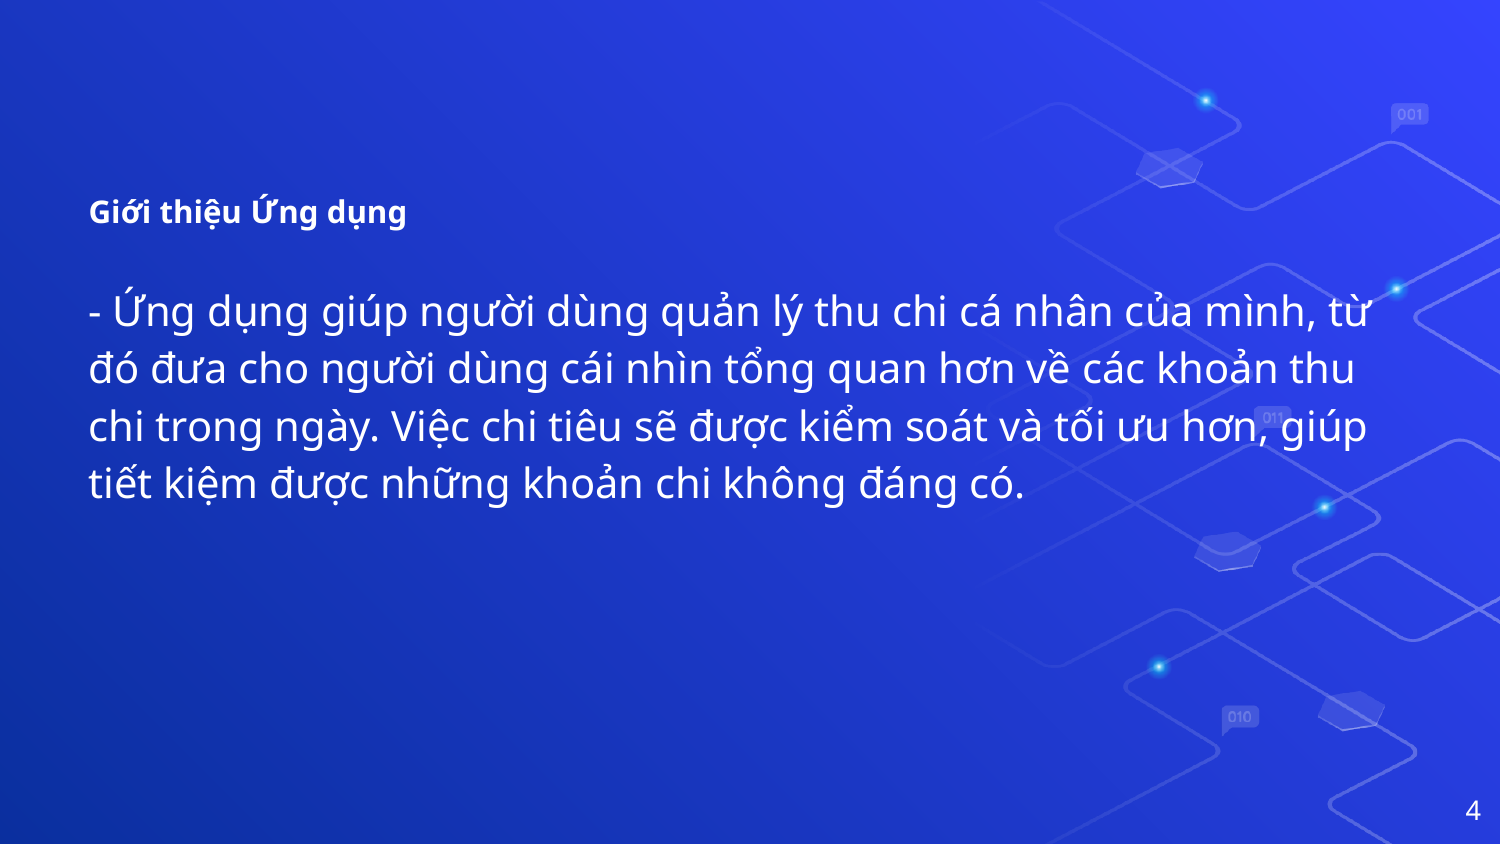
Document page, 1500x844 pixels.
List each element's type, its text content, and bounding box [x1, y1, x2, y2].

slide_number 4 [1391, 779, 1482, 844]
picture [0, 0, 1500, 844]
title Giới thiệu Ứng dụng [88, 89, 1076, 230]
list - Ứng dụng giúp người dùng quản lý thu chi cá nhân của mình, từ đó đưa cho người dùng cái nhìn tổng quan hơn về các khoản thu chi trong ngày. Việc chi tiêu sẽ được kiểm soát và tối ưu hơn, giúp tiết kiệm được những khoản chi không đáng có. [88, 277, 1412, 567]
